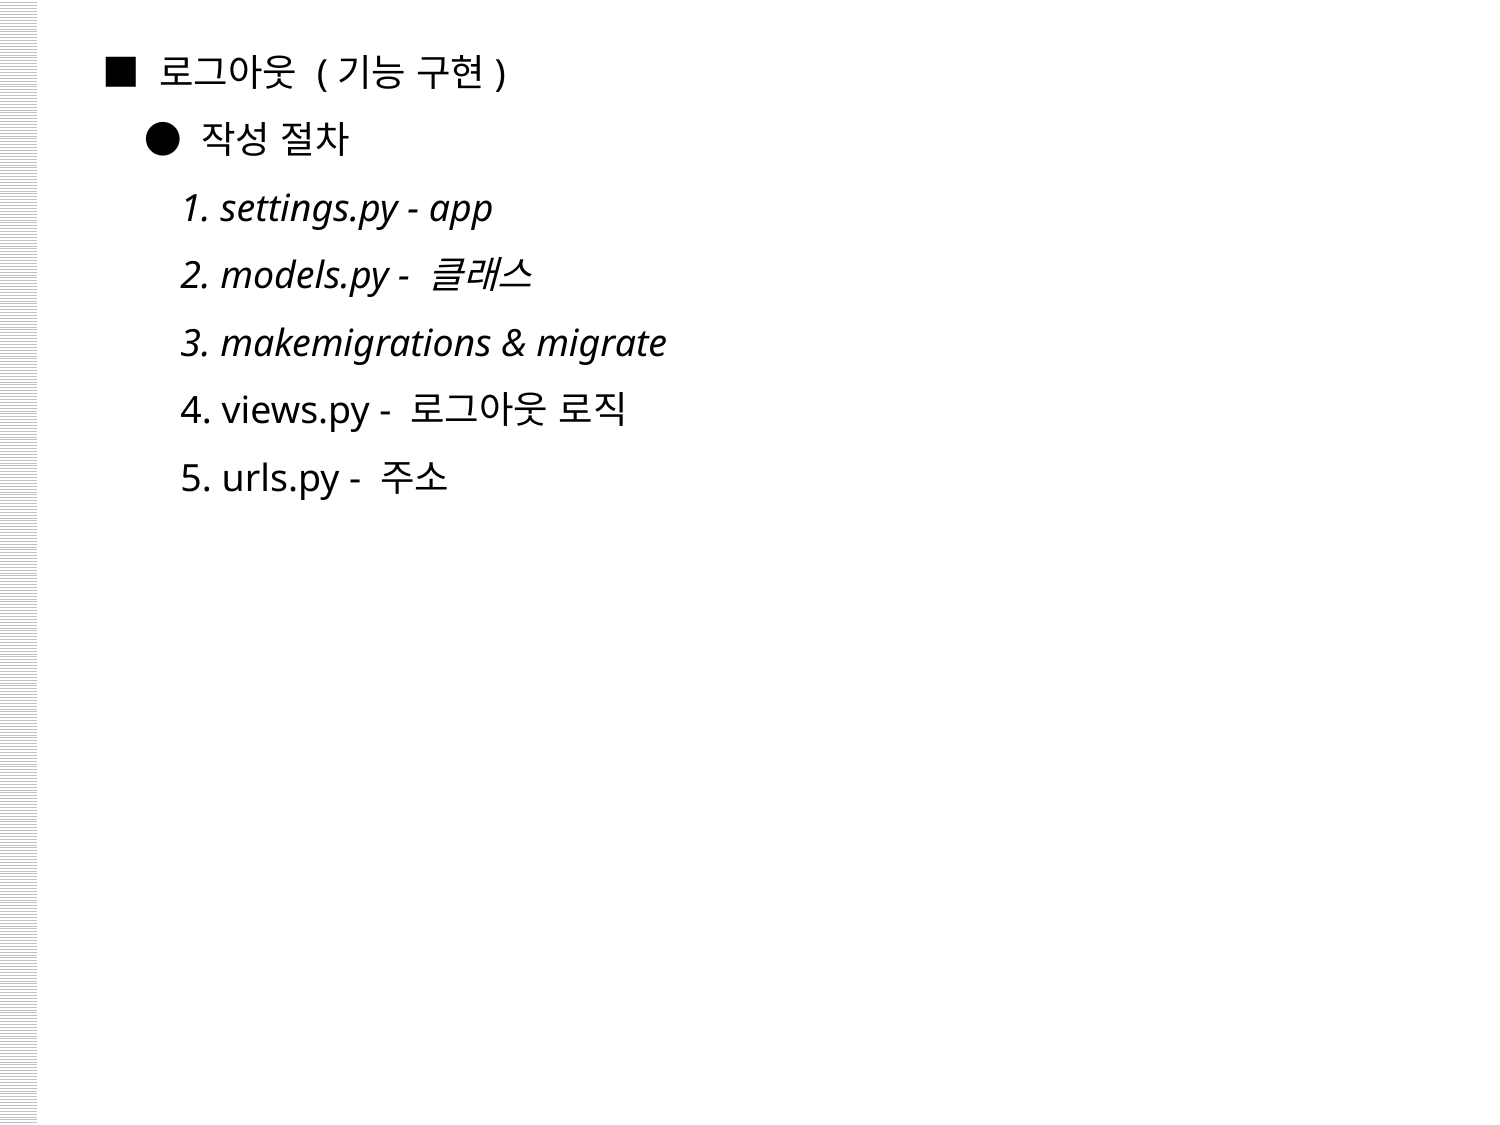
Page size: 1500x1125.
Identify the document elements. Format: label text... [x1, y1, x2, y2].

text_box ■ 로그아웃 (기능 구현) ● 작성 절차 1. settings.py - app 2. models.py - 클래스 3. makemigrations & migrate 4. views.py - 로그아웃 로직 5. urls.py - 주소 [87, 19, 683, 507]
